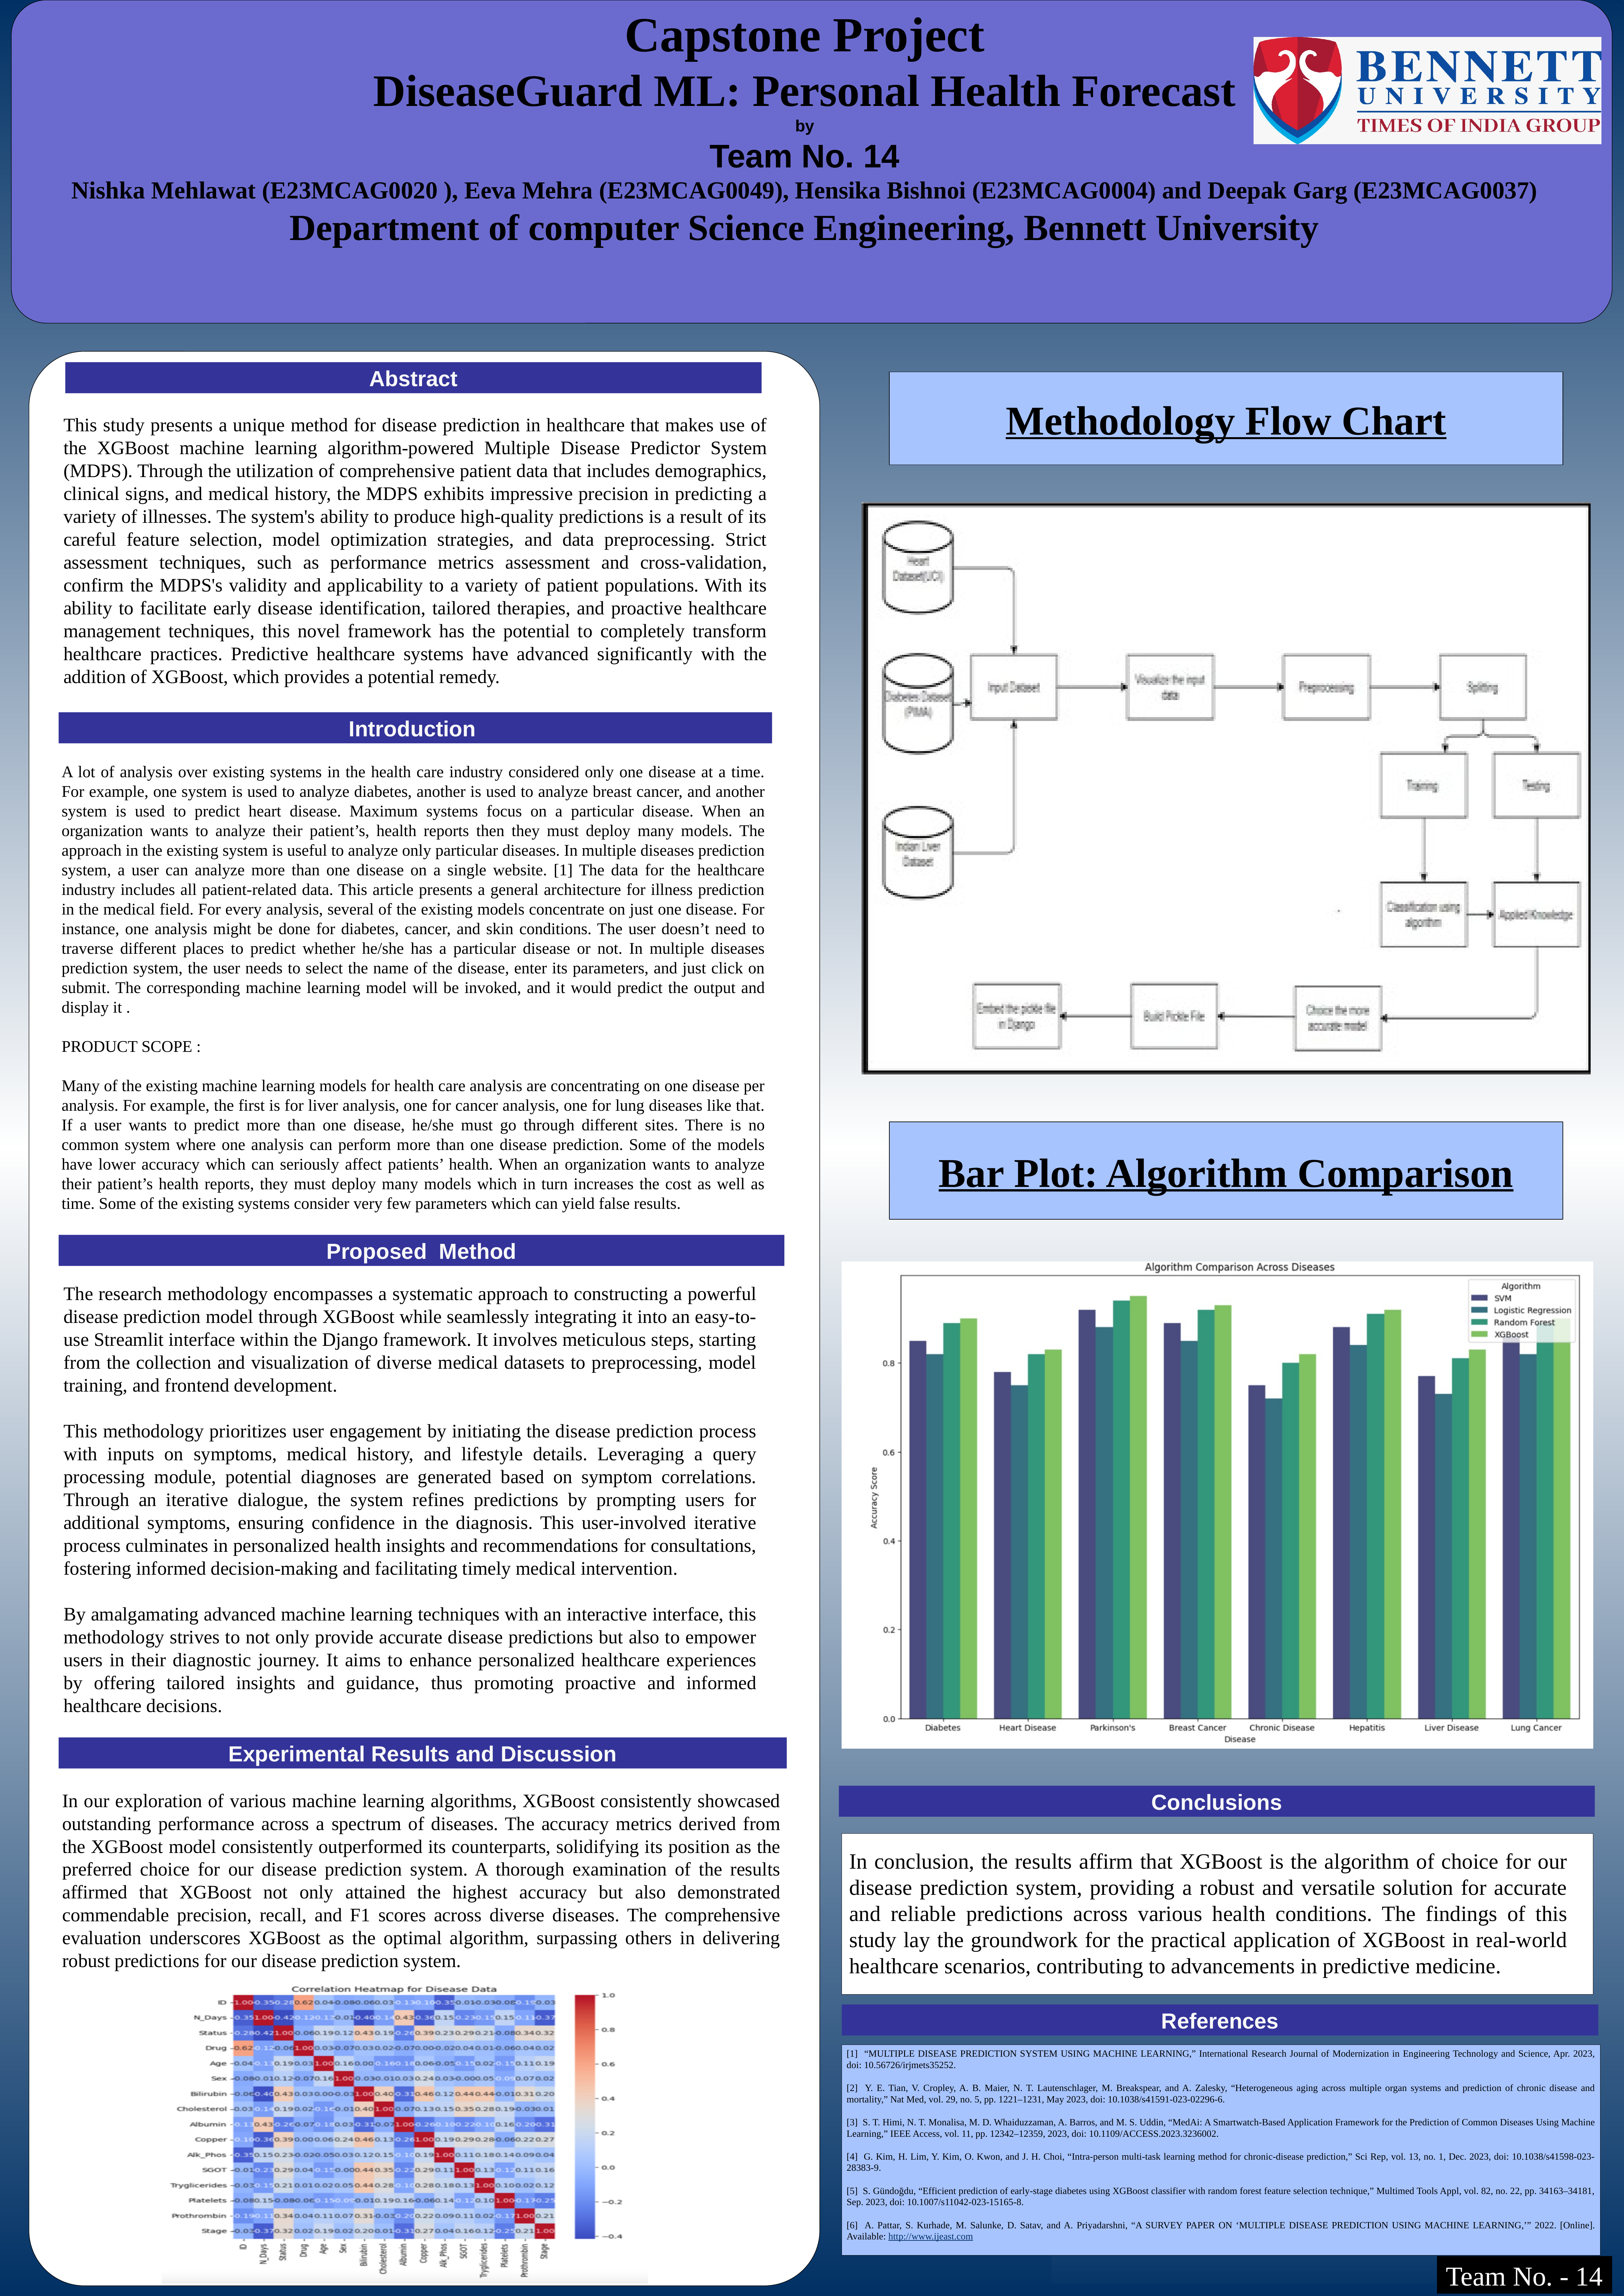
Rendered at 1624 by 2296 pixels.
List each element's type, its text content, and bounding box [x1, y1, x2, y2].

text_box Bar Plot: Algorithm Comparison [889, 1122, 1563, 1220]
text_box [1] “MULTIPLE DISEASE PREDICTION SYSTEM USING MACHINE LEARNING,” International Research Journal of Modernization in Engineering Technology and Science, Apr. 2023, doi: 10.56726/irjmets35252. [2] Y. E. Tian, V. Cropley, A. B. Maier, N. T. Lautenschlager, M. Breakspear, and A. Zalesky, “Heterogeneous aging across multiple organ systems and prediction of chronic disease and mortality,” Nat Med, vol. 29, no. 5, pp. 1221–1231, May 2023, doi: 10.1038/s41591-023-02296-6. [3] S. T. Himi, N. T. Monalisa, M. D. Whaiduzzaman, A. Barros, and M. S. Uddin, “MedAi: A Smartwatch-Based Application Framework for the Prediction of Common Diseases Using Machine Learning,” IEEE Access, vol. 11, pp. 12342–12359, 2023, doi: 10.1109/ACCESS.2023.3236002. [4] G. Kim, H. Lim, Y. Kim, O. Kwon, and J. H. Choi, “Intra-person multi-task learning method for chronic-disease prediction,” Sci Rep, vol. 13, no. 1, Dec. 2023, doi: 10.1038/s41598-023-28383-9. [5] S. Gündoğdu, “Efficient prediction of early-stage diabetes using XGBoost classifier with random forest feature selection technique,” Multimed Tools Appl, vol. 82, no. 22, pp. 34163–34181, Sep. 2023, doi: 10.1007/s11042-023-15165-8. [6] A. Pattar, S. Kurhade, M. Salunke, D. Satav, and A. Priyadarshni, “A SURVEY PAPER ON ‘MULTIPLE DISEASE PREDICTION USING MACHINE LEARNING,’” 2022. [Online]. Available: http://www.ijeast.com [842, 2045, 1600, 2255]
text_box A lot of analysis over existing systems in the health care industry considered only one disease at a time. For example, one system is used to analyze diabetes, another is used to analyze breast cancer, and another system is used to predict heart disease. Maximum systems focus on a particular disease. When an organization wants to analyze their patient’s, health reports then they must deploy many models. The approach in the existing system is useful to analyze only particular diseases. In multiple diseases prediction system, a user can analyze more than one disease on a single website. [1] The data for the healthcare industry includes all patient-related data. This article presents a general architecture for illness prediction in the medical field. For every analysis, several of the existing models concentrate on just one disease. For instance, one analysis might be done for diabetes, cancer, and skin conditions. The user doesn’t need to traverse different places to predict whether he/she has a particular disease or not. In multiple diseases prediction system, the user needs to select the name of the disease, enter its parameters, and just click on submit. The corresponding machine learning model will be invoked, and it would predict the output and display it . PRODUCT SCOPE : Many of the existing machine learning models for health care analysis are concentrating on one disease per analysis. For example, the first is for liver analysis, one for cancer analysis, one for lung diseases like that. If a user wants to predict more than one disease, he/she must go through different sites. There is no common system where one analysis can perform more than one disease prediction. Some of the models have lower accuracy which can seriously affect patients’ health. When an organization wants to analyze their patient’s health reports, they must deploy many models which in turn increases the cost as well as time. Some of the existing systems consider very few parameters which can yield false results. [57, 759, 770, 1215]
picture [842, 1261, 1593, 1749]
text_box [11, 0, 1612, 323]
text_box [29, 351, 820, 2286]
text_box This study presents a unique method for disease prediction in healthcare that makes use of the XGBoost machine learning algorithm-powered Multiple Disease Predictor System (MDPS). Through the utilization of comprehensive patient data that includes demographics, clinical signs, and medical history, the MDPS exhibits impressive precision in predicting a variety of illnesses. The system's ability to produce high-quality predictions is a result of its careful feature selection, model optimization strategies, and data preprocessing. Strict assessment techniques, such as performance metrics assessment and cross-validation, confirm the MDPS's validity and applicability to a variety of patient populations. With its ability to facilitate early disease identification, tailored therapies, and proactive healthcare management techniques, this novel framework has the potential to completely transform healthcare practices. Predictive healthcare systems have advanced significantly with the addition of XGBoost, which provides a potential remedy. [59, 410, 772, 690]
picture [148, 1975, 649, 2284]
text_box Conclusions [839, 1786, 1595, 1817]
text_box Team No. - 14 [1437, 2256, 1612, 2294]
text_box [842, 1833, 1593, 1995]
text_box Methodology Flow Chart [889, 372, 1563, 465]
text_box The research methodology encompasses a systematic approach to constructing a powerful disease prediction model through XGBoost while seamlessly integrating it into an easy-to-use Streamlit interface within the Django framework. It involves meticulous steps, starting from the collection and visualization of diverse medical datasets to preprocessing, model training, and frontend development. This methodology prioritizes user engagement by initiating the disease prediction process with inputs on symptoms, medical history, and lifestyle details. Leveraging a query processing module, potential diagnoses are generated based on symptom correlations. Through an iterative dialogue, the system refines predictions by prompting users for additional symptoms, ensuring confidence in the diagnosis. This user-involved iterative process culminates in personalized health insights and recommendations for consultations, fostering informed decision-making and facilitating timely medical intervention. By amalgamating advanced machine learning techniques with an interactive interface, this methodology strives to not only provide accurate disease predictions but also to empower users in their diagnostic journey. It aims to enhance personalized healthcare experiences by offering tailored insights and guidance, thus promoting proactive and informed healthcare decisions. [59, 1279, 762, 1719]
text_box Capstone Project DiseaseGuard ML: Personal Health Forecast by Team No. 14 Nishka Mehlawat (E23MCAG0020 ), Eeva Mehra (E23MCAG0049), Hensika Bishnoi (E23MCAG0004) and Deepak Garg (E23MCAG0037) Department of computer Science Engineering, Bennett University [46, 0, 1563, 250]
text_box References [842, 2004, 1598, 2036]
text_box Proposed Method [59, 1235, 784, 1266]
text_box Abstract [65, 362, 762, 393]
picture [1254, 87, 1297, 145]
text_box Experimental Results and Discussion [59, 1737, 787, 1769]
picture [862, 502, 1591, 1074]
text_box In our exploration of various machine learning algorithms, XGBoost consistently showcased outstanding performance across a spectrum of diseases. The accuracy metrics derived from the XGBoost model consistently outperformed its counterparts, solidifying its position as the preferred choice for our disease prediction system. A thorough examination of the results affirmed that XGBoost not only attained the highest accuracy but also demonstrated commendable precision, recall, and F1 scores across diverse diseases. The comprehensive evaluation underscores XGBoost as the optimal algorithm, surpassing others in delivering robust predictions for our disease prediction system. [57, 1786, 786, 1974]
picture [1254, 37, 1602, 145]
picture [1051, 2246, 1593, 2284]
text_box Introduction [59, 712, 772, 744]
text_box In conclusion, the results affirm that XGBoost is the algorithm of choice for our disease prediction system, providing a robust and versatile solution for accurate and reliable predictions across various health conditions. The findings of this study lay the groundwork for the practical application of XGBoost in real-world healthcare scenarios, contributing to advancements in predictive medicine. [844, 1844, 1573, 1980]
